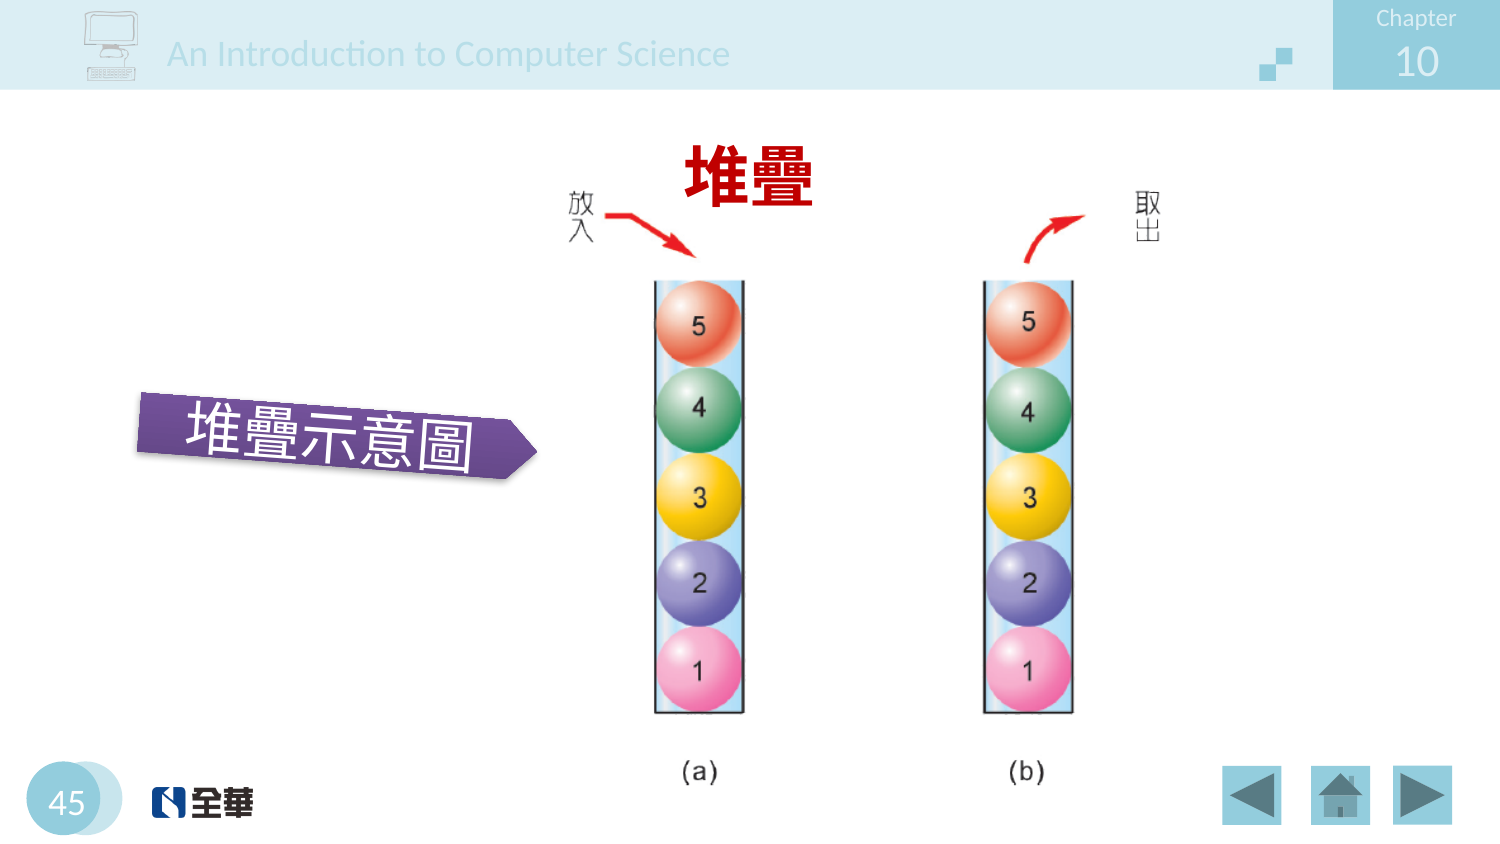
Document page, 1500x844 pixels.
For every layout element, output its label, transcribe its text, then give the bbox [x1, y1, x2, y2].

text_box 堆疊示意圖 [137, 392, 515, 479]
picture [84, 11, 138, 81]
picture [520, 178, 1171, 797]
title 堆疊 [75, 104, 1425, 245]
picture [152, 787, 253, 818]
